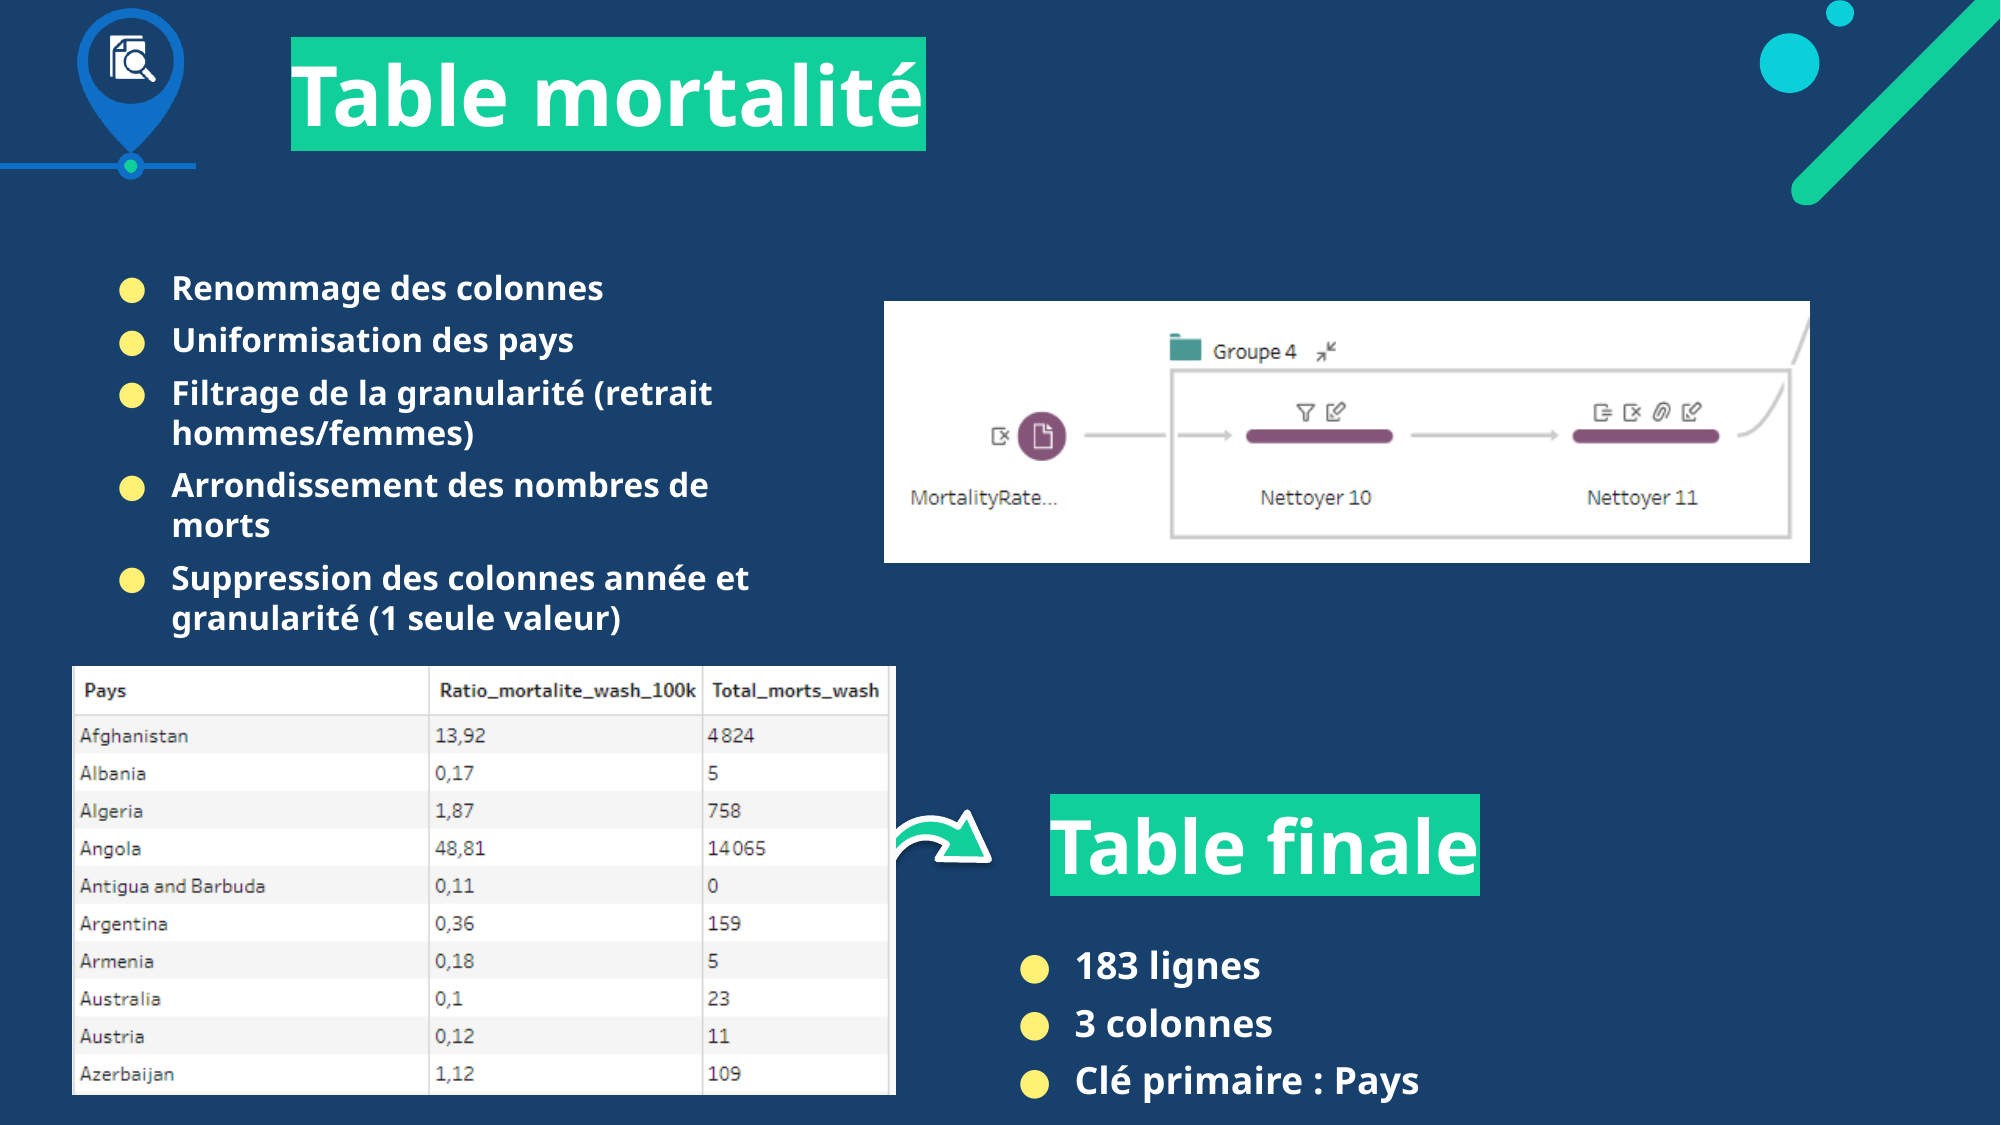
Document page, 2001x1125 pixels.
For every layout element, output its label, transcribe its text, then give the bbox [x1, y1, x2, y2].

picture [0, 4, 196, 189]
title Table mortalité [199, 28, 1022, 116]
text_box [902, 809, 992, 863]
picture [883, 301, 1810, 563]
picture [72, 666, 897, 1095]
text_box Table finale [1034, 791, 1616, 897]
text_box Renommage des colonnes Uniformisation des pays Filtrage de la granularité (retrait hommes/femmes) Arrondissement des nombres de morts Suppression des colonnes année et granularité (1 seule valeur) [97, 237, 772, 664]
text_box 183 lignes 3 colonnes Clé primaire : Pays [1000, 934, 1662, 1110]
